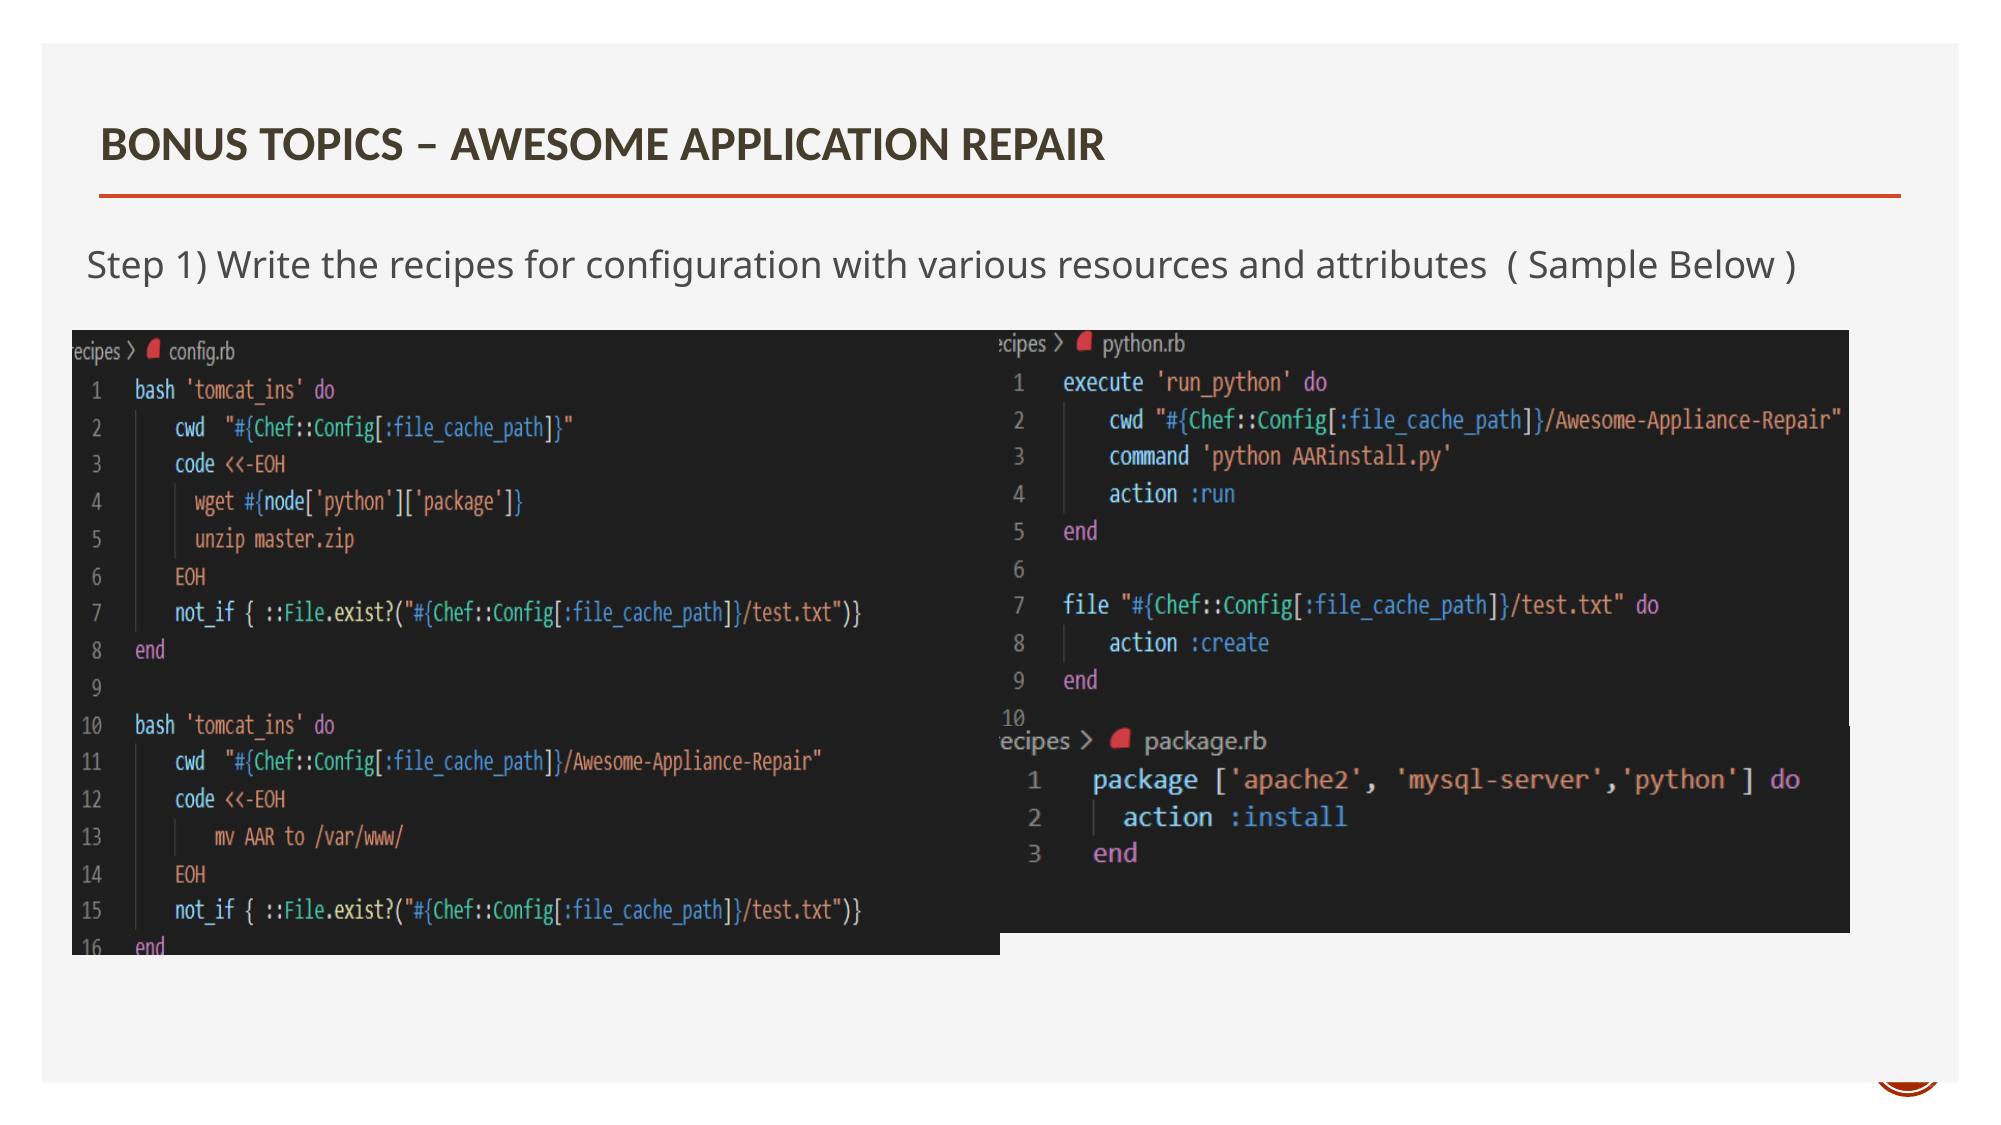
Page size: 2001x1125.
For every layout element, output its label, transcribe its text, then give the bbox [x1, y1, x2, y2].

text_box Step 1) Write the recipes for configuration with various resources and attributes ( Sample Below ) [71, 233, 1918, 383]
picture [72, 330, 1850, 955]
title Bonus Topics – Awesome Application Repair [85, 73, 1214, 179]
